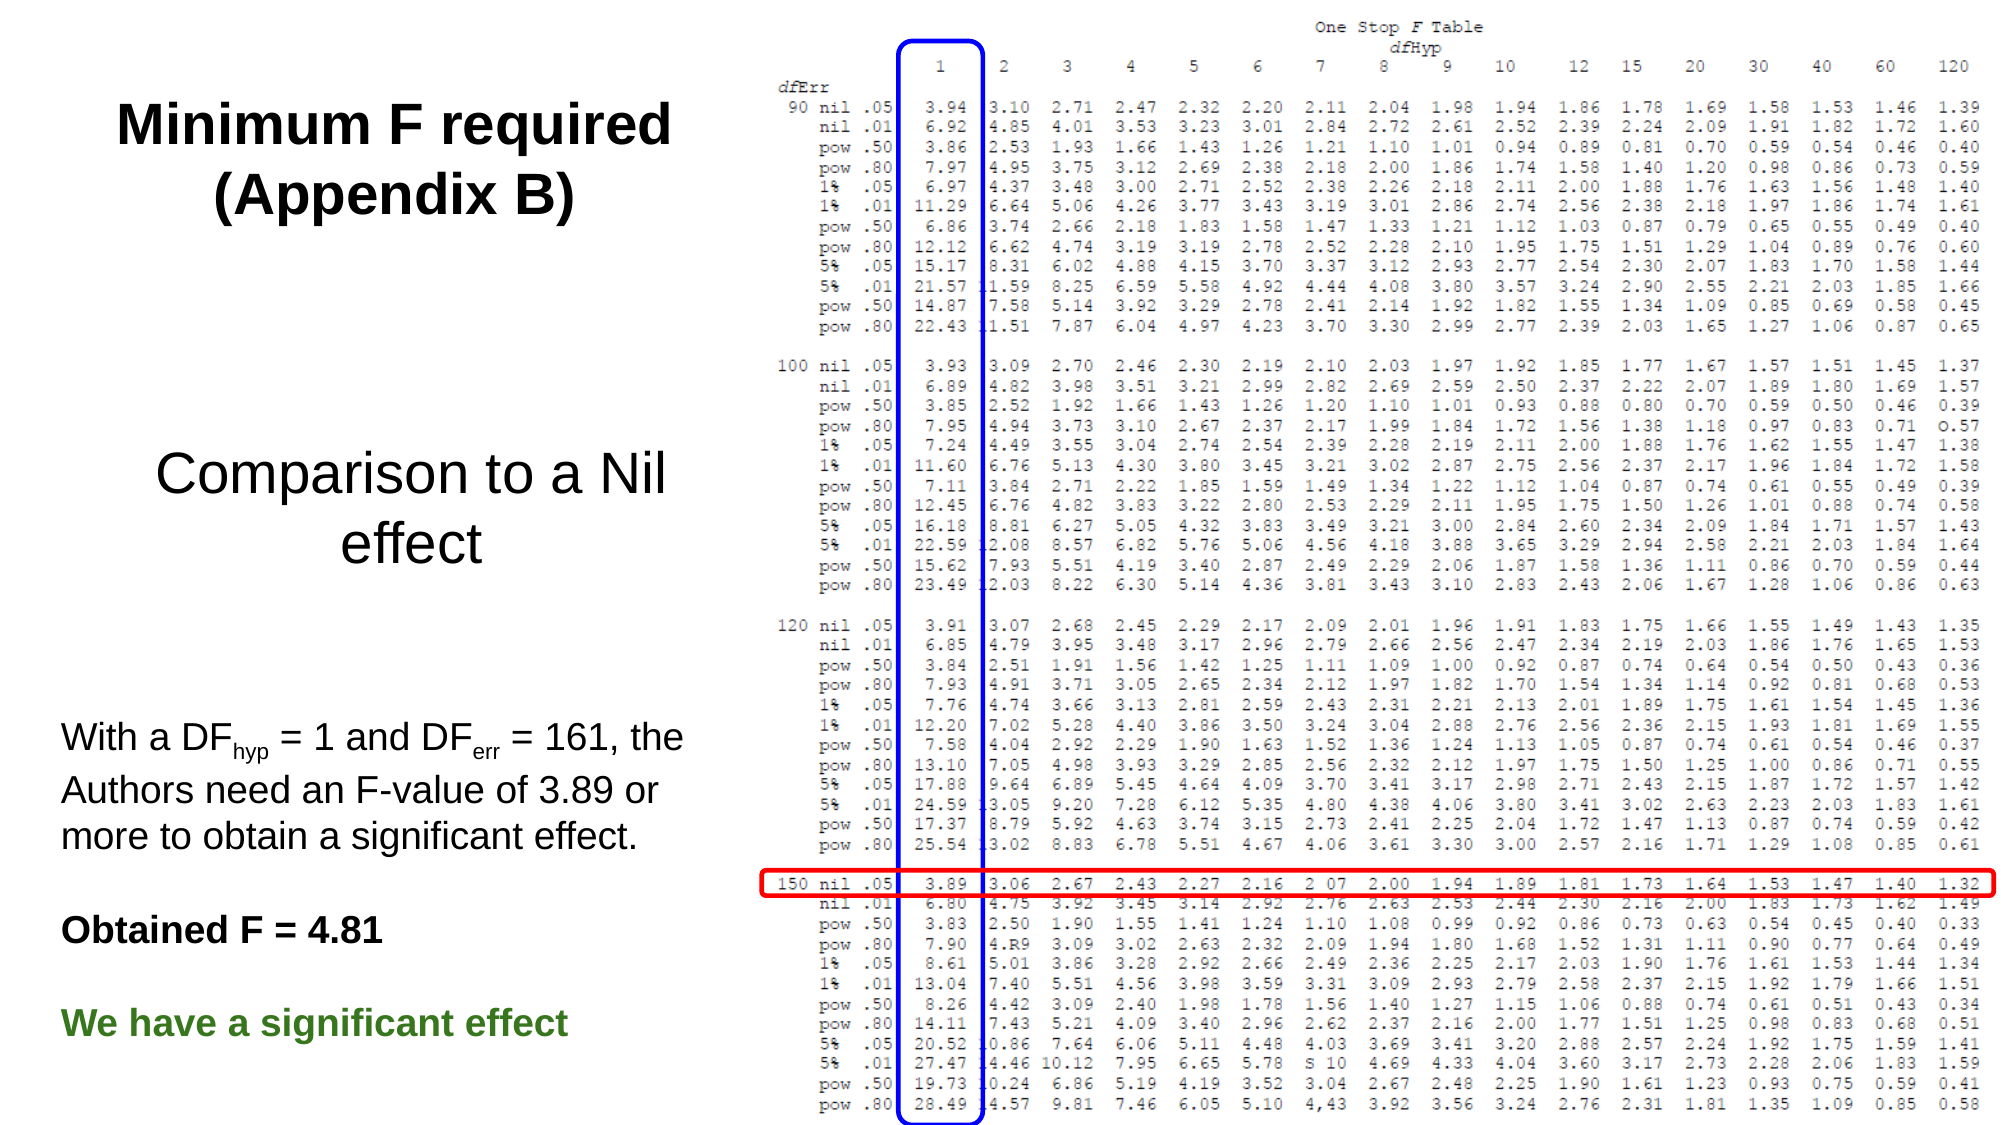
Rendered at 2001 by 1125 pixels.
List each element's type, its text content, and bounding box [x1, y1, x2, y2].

title Minimum F required (Appendix B) [51, 47, 739, 265]
picture [755, 0, 2000, 1125]
text_box With a DFhyp = 1 and DFerr = 161, the Authors need an F-value of 3.89 or more to obtain a significant effect. Obtained F = 4.81 We have a significant effect [40, 691, 729, 1078]
title Comparison to a Nil effect [68, 397, 750, 615]
